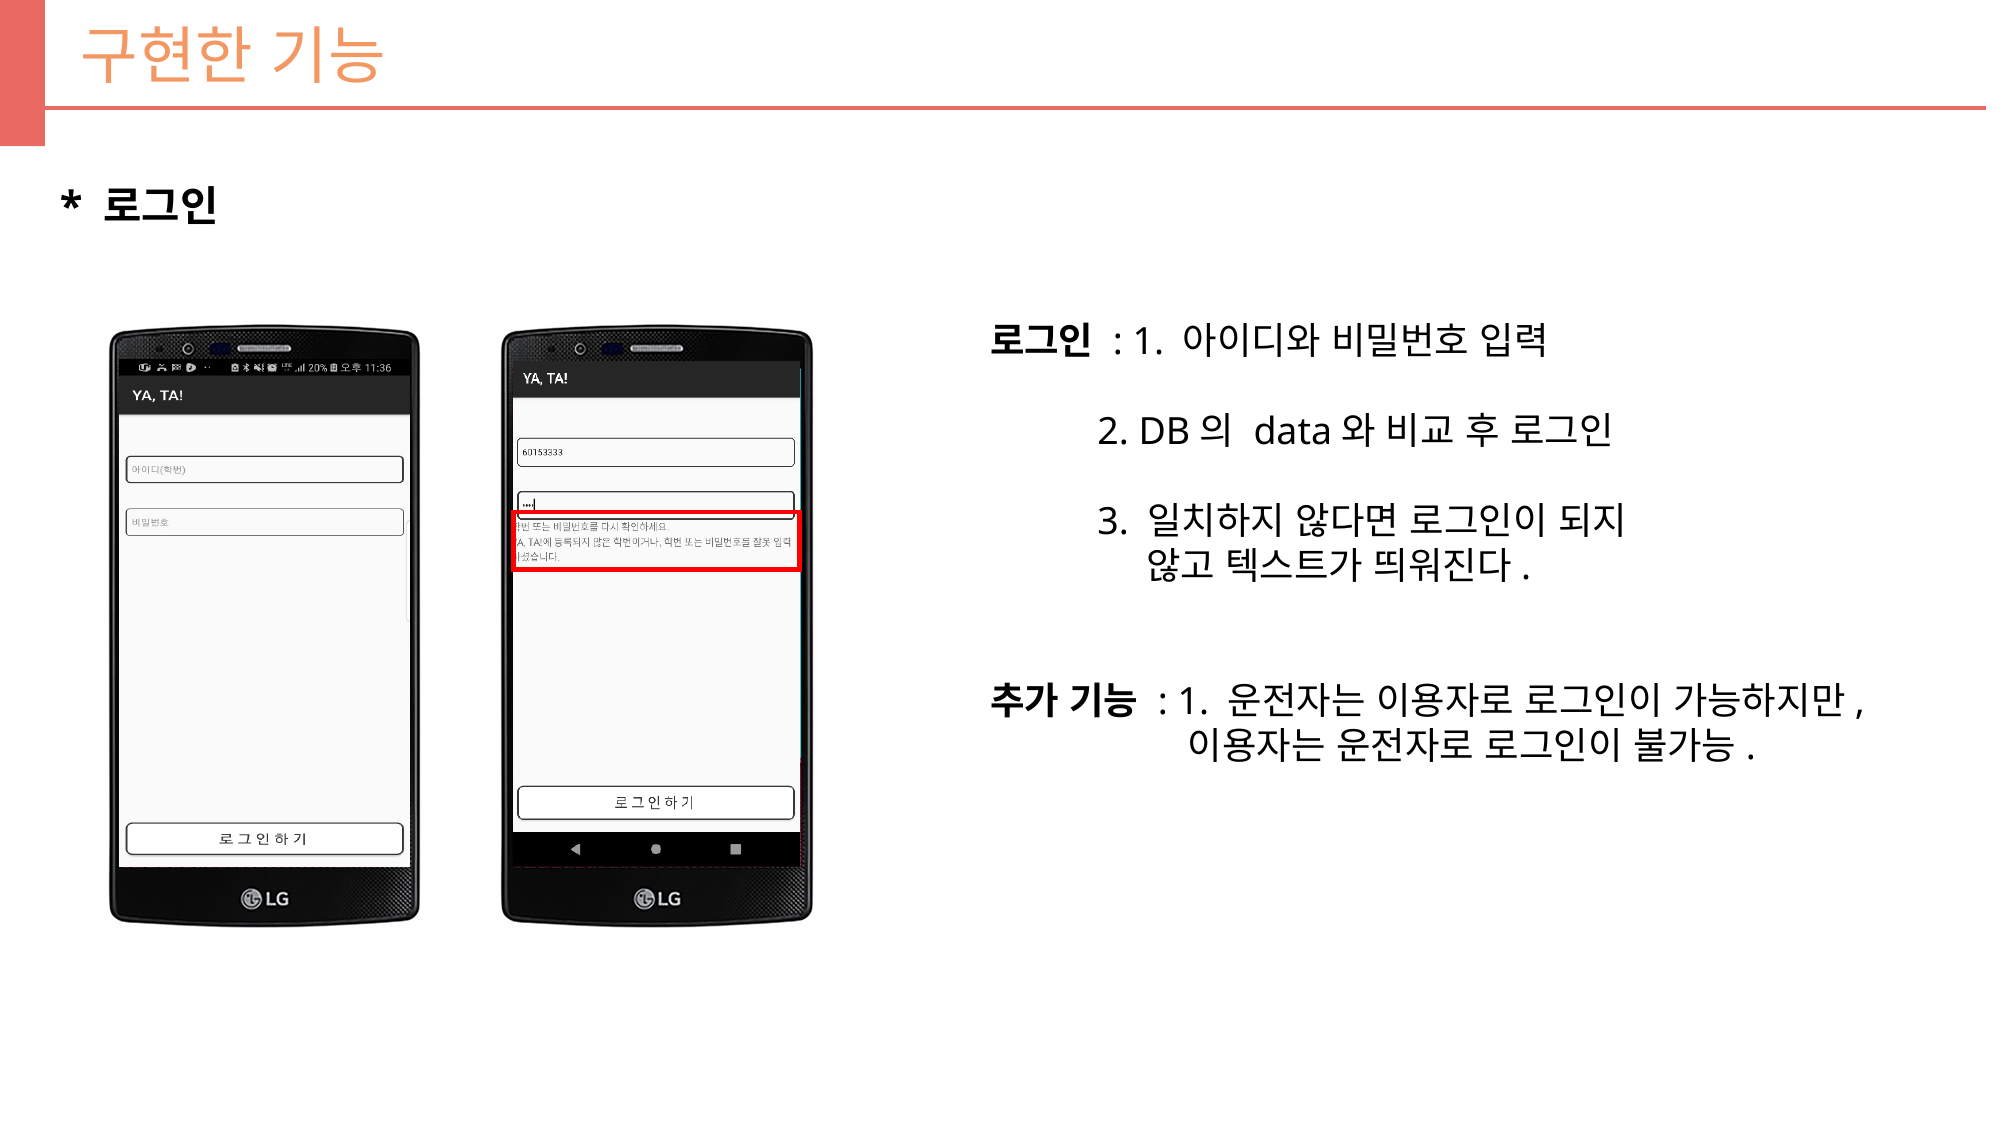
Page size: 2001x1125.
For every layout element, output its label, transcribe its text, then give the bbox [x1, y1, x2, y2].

picture [494, 321, 817, 932]
picture [102, 321, 424, 932]
text_box 추가 기능 : 1. 운전자는 이용자로 로그인이 가능하지만, 이용자는 운전자로 로그인이 불가능. [975, 670, 1940, 775]
text_box [0, 0, 46, 8]
text_box 구현한 기능 [0, 8, 485, 99]
text_box 로그인 : 1. 아이디와 비밀번호 입력 2. DB의 data와 비교 후 로그인 3. 일치하지 않다면 로그인이 되지 않고 텍스트가 띄워진다. [975, 309, 1729, 595]
text_box [0, 99, 46, 147]
text_box * 로그인 [45, 172, 482, 238]
